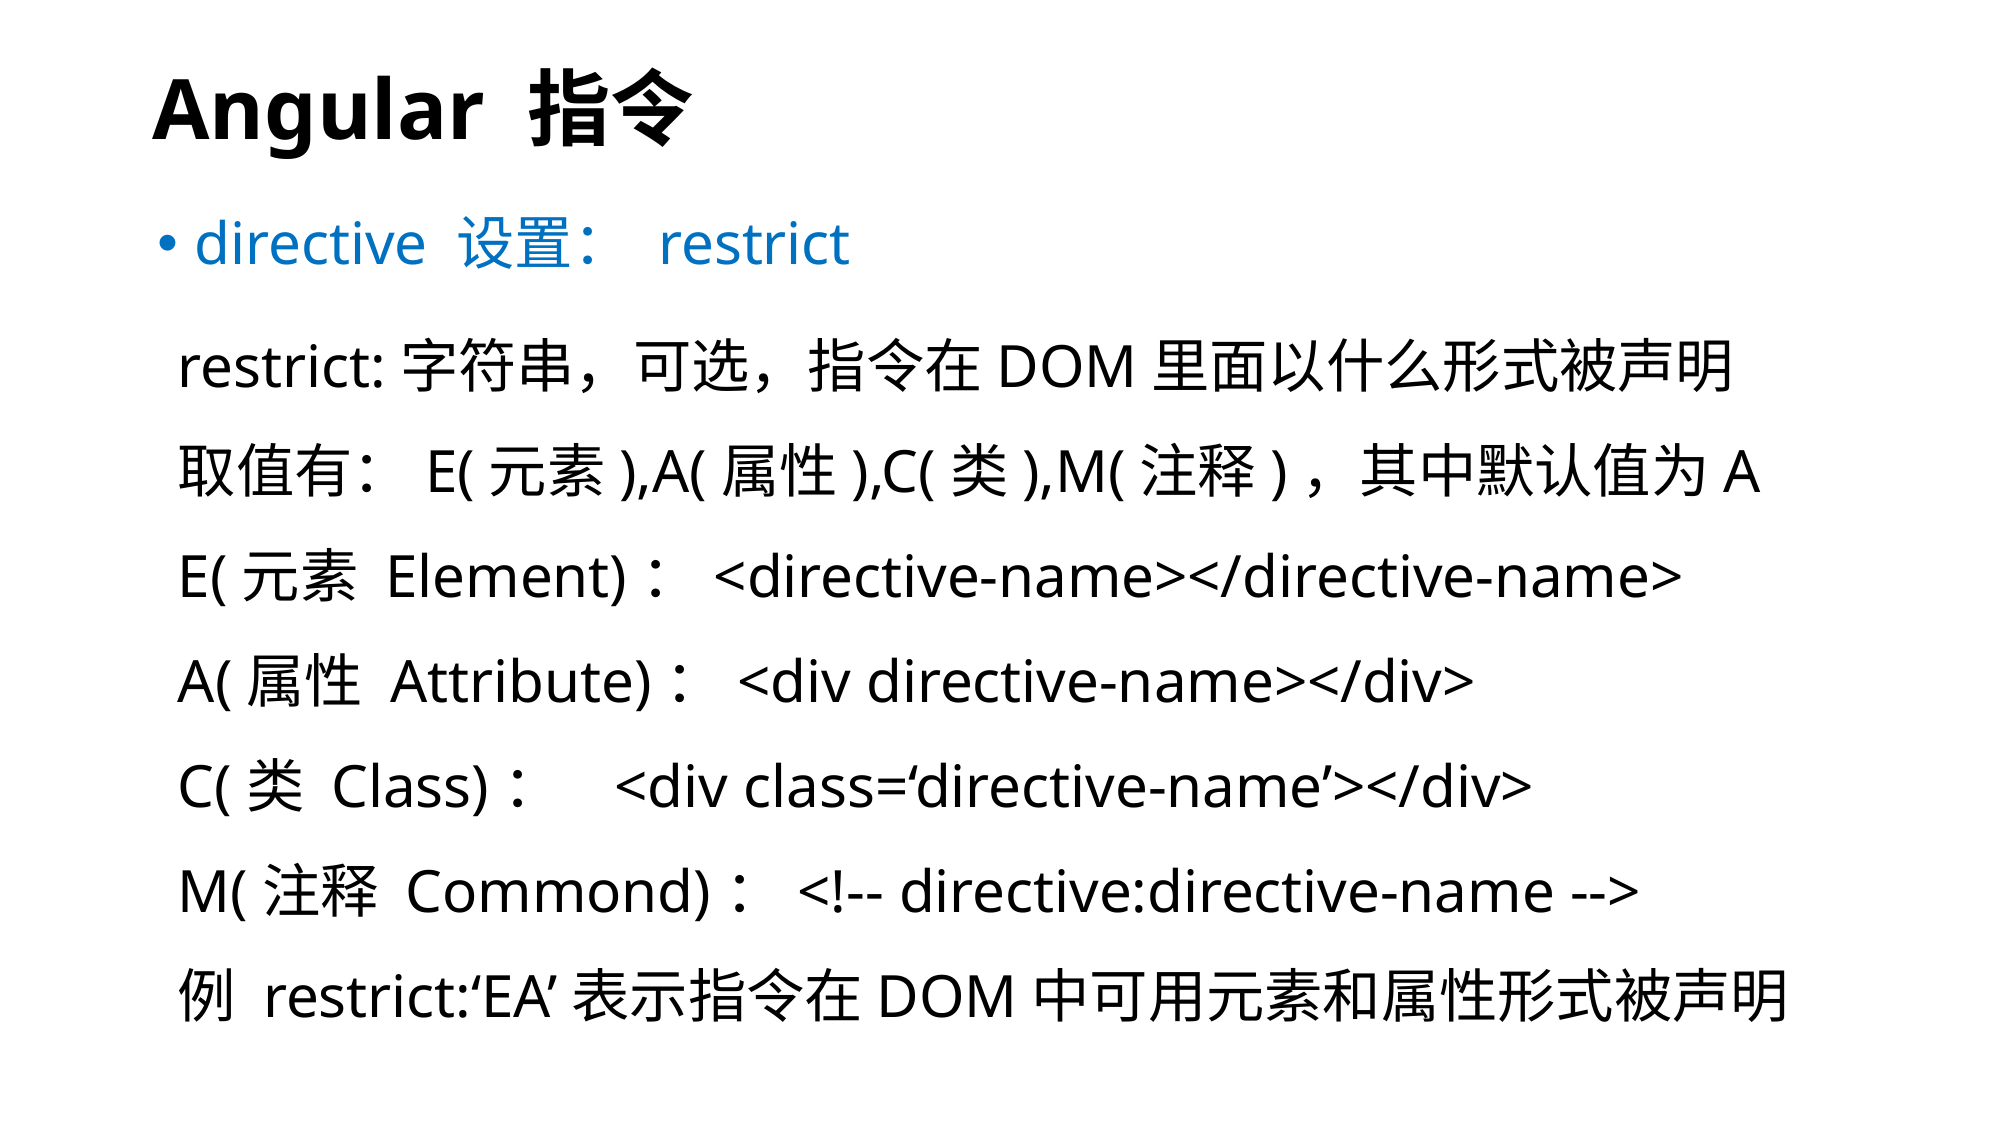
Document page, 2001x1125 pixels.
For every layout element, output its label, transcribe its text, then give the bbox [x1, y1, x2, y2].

title Angular 指令 [137, 3, 1863, 222]
text_box restrict:字符串，可选，指令在DOM里面以什么形式被声明 取值有：E(元素),A(属性),C(类),M(注释)，其中默认值为A E(元素 Element)：<directive-name></directive-name> A(属性 Attribute)：<div directive-name></div> C(类 Class)： <div class=‘directive-name’></div> M(注释 Commond)：<!-- directive:directive-name --> 例 restrict:‘EA’表示指令在DOM中可用元素和属性形式被声明 [163, 286, 1903, 1037]
list directive 设置： restrict [142, 206, 1868, 275]
